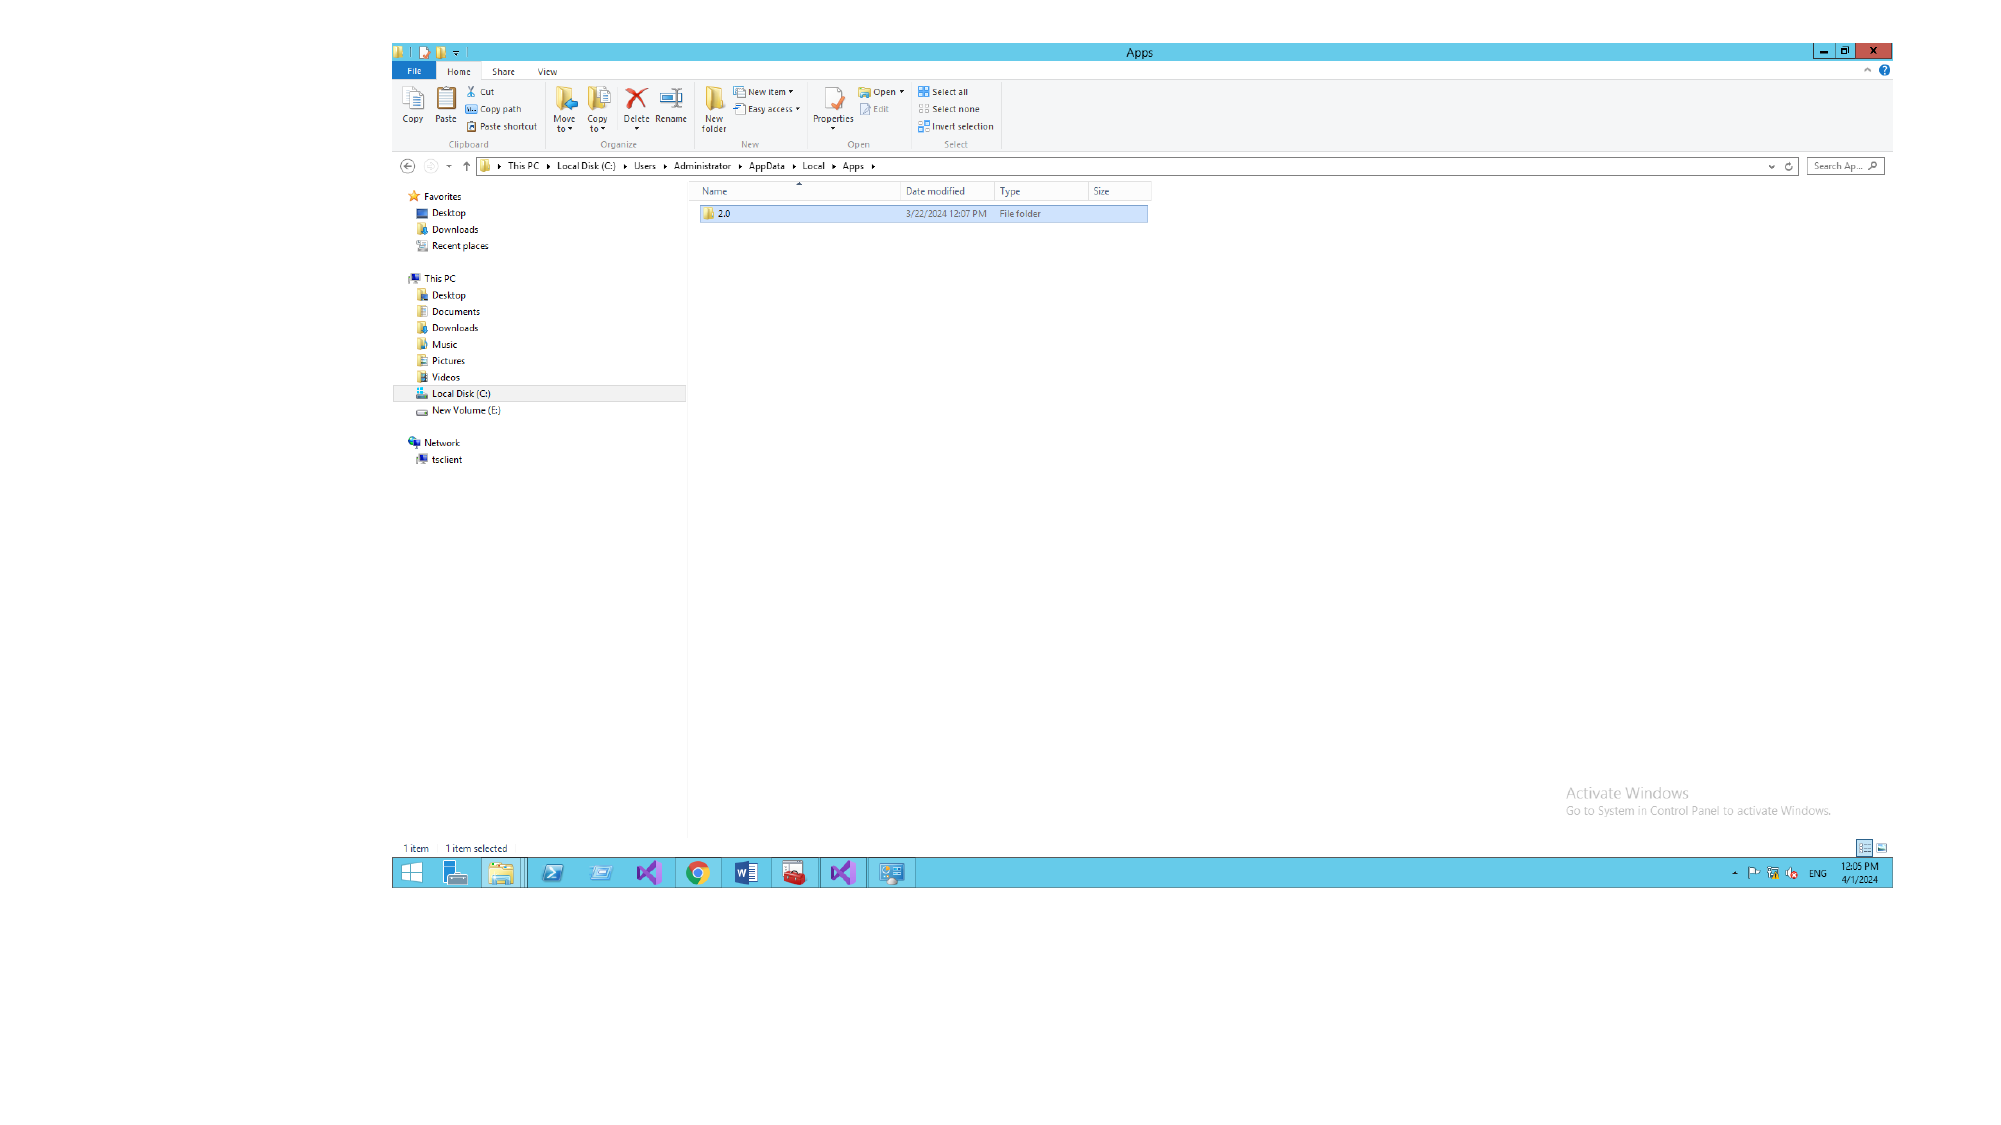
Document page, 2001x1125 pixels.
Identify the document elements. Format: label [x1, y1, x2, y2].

picture [392, 43, 1893, 888]
